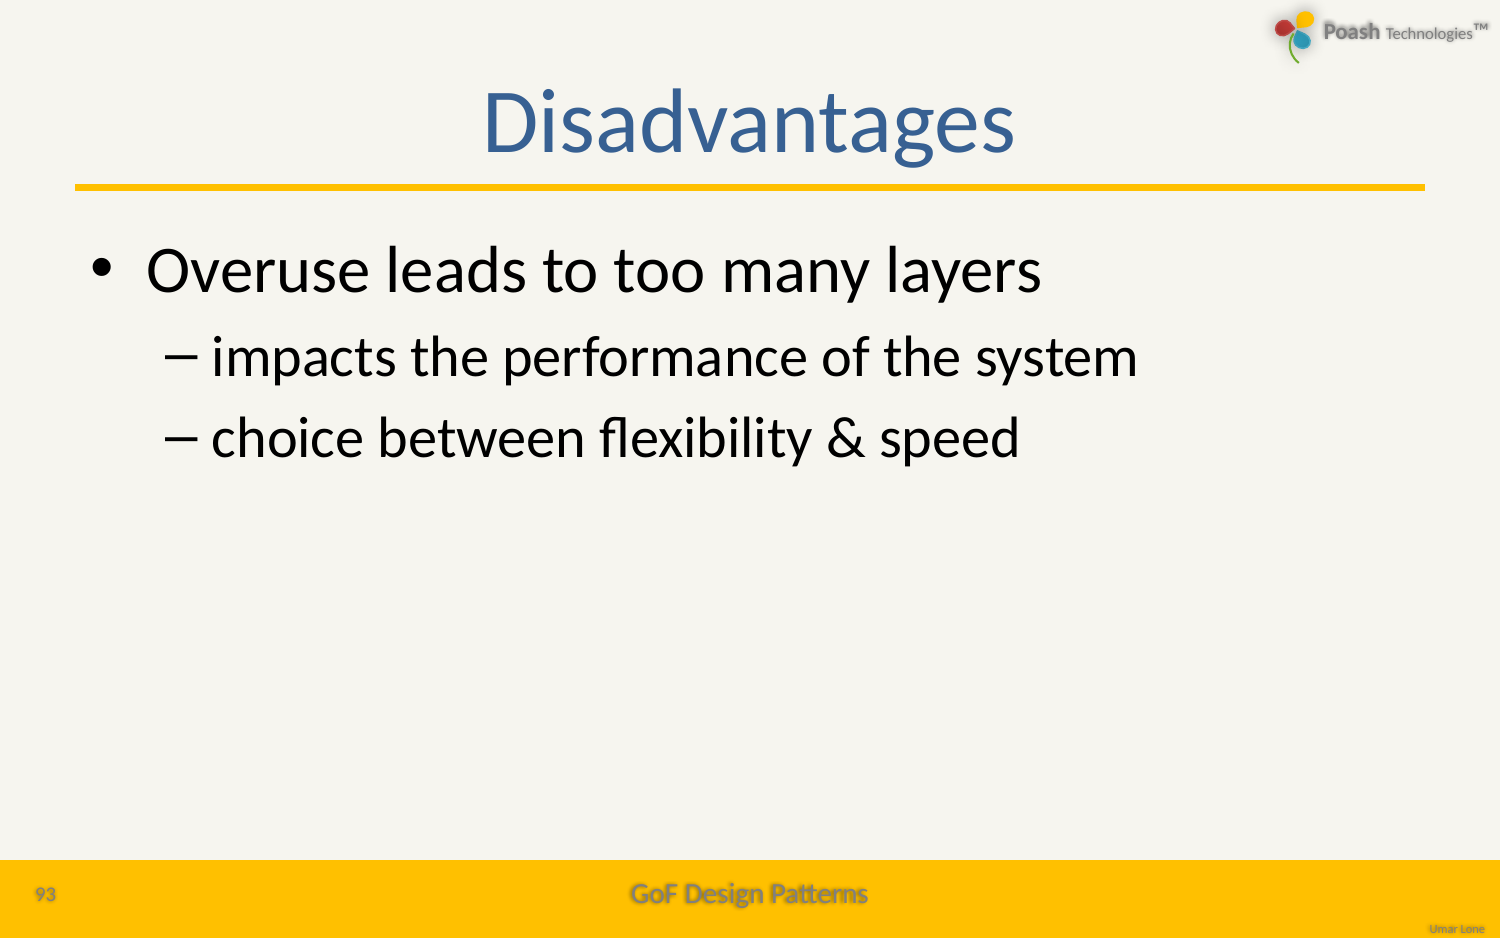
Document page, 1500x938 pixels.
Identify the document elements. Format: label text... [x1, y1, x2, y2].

slide_number 93 [4, 868, 88, 919]
title Disadvantages [75, 37, 1425, 194]
list Overuse leads to too many layers impacts the performance of the system choice between flexibility & speed [75, 218, 1425, 838]
